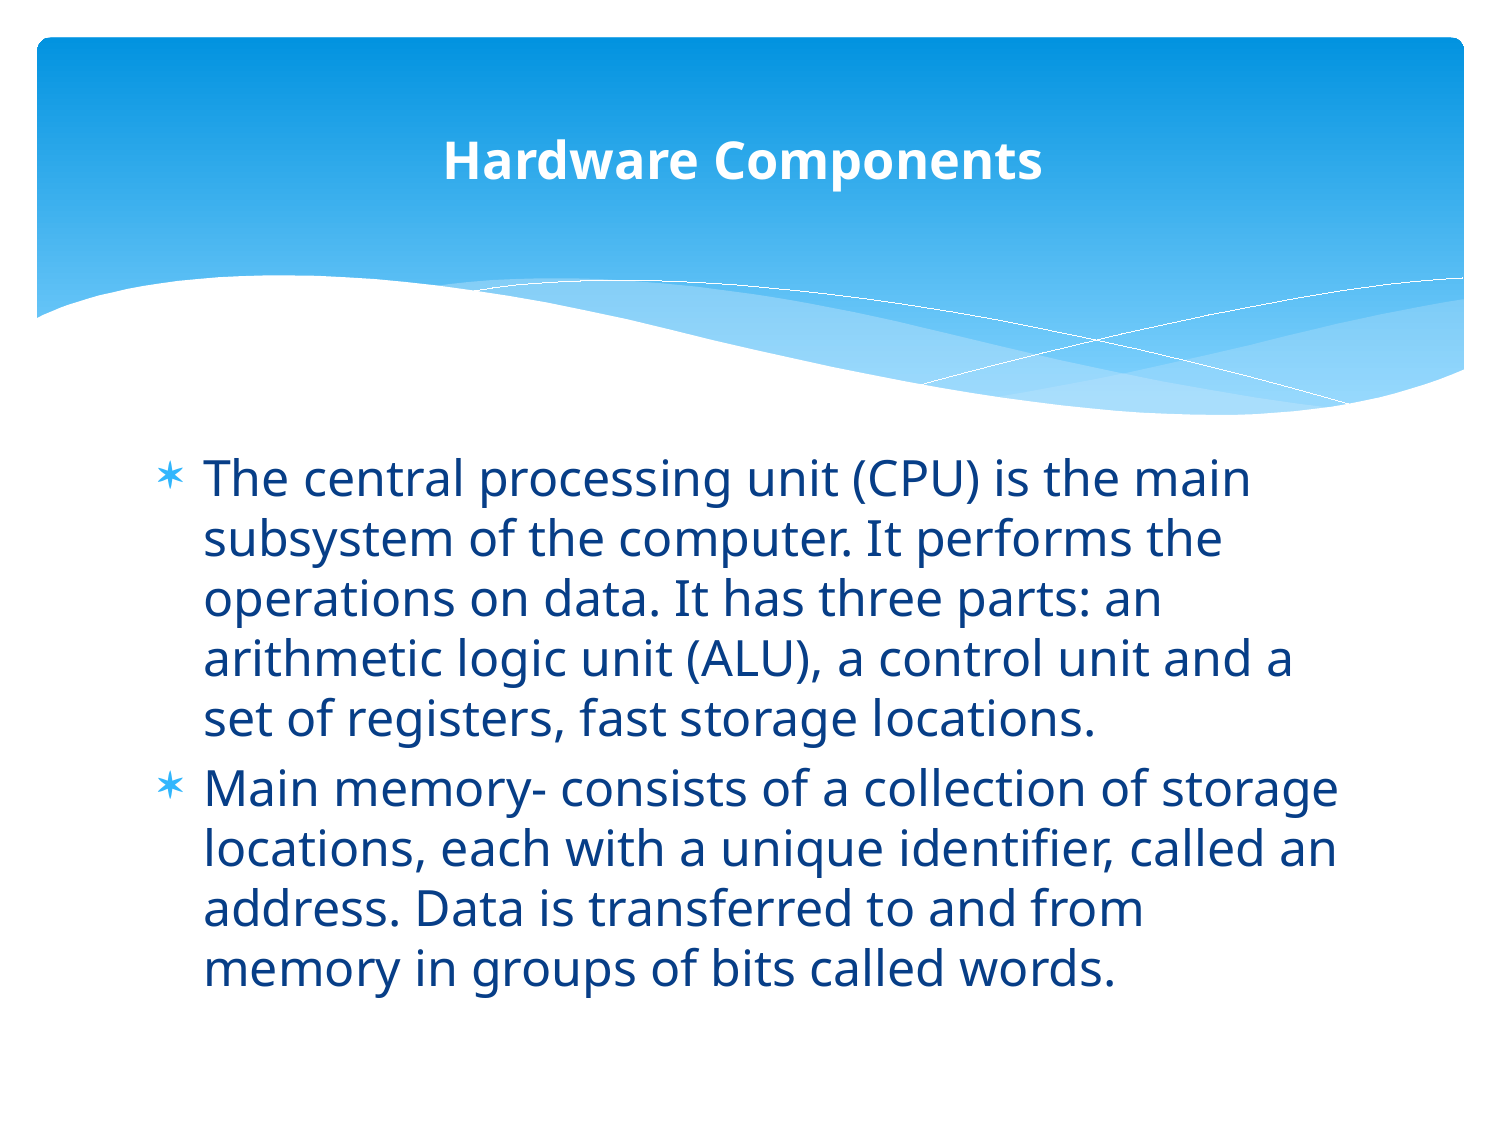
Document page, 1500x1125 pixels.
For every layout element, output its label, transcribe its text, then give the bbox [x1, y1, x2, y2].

title Hardware Components [75, 55, 1425, 261]
list The central processing unit (CPU) is the main subsystem of the computer. It performs the operations on data. It has three parts: an arithmetic logic unit (ALU), a control unit and a set of registers, fast storage locations. Main memory- consists of a collection of storage locations, each with a unique identifier, called an address. Data is transferred to and from memory in groups of bits called words. [143, 438, 1359, 1005]
